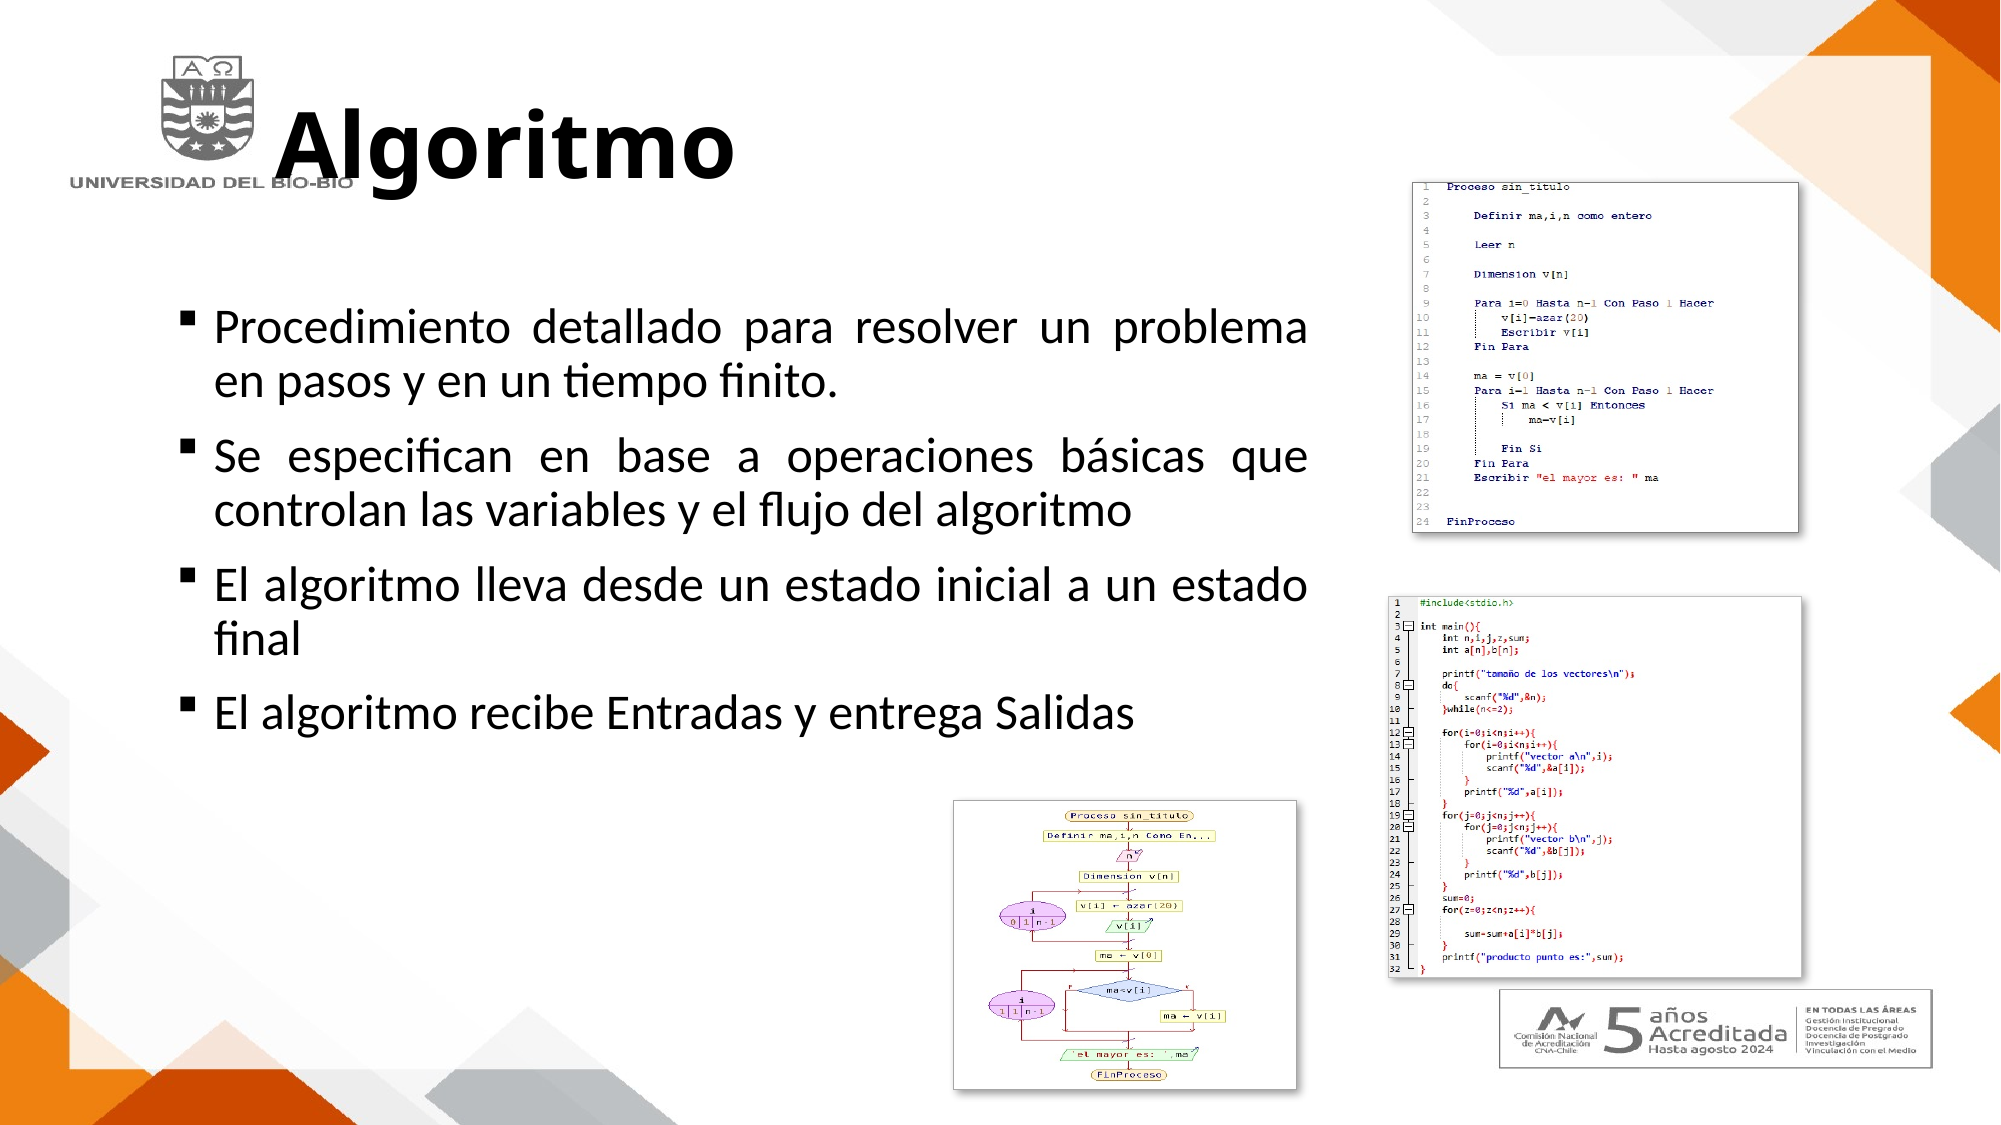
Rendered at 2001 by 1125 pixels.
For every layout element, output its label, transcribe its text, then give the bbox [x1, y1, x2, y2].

list Procedimiento detallado para resolver un problema en pasos y en un tiempo finito. Se especifican en base a operaciones básicas que controlan las variables y el flujo del algoritmo El algoritmo lleva desde un estado inicial a un estado final El algoritmo recibe Entradas y entrega Salidas [161, 292, 1325, 945]
title Algoritmo [260, 39, 1853, 258]
picture [0, 0, 2001, 1125]
